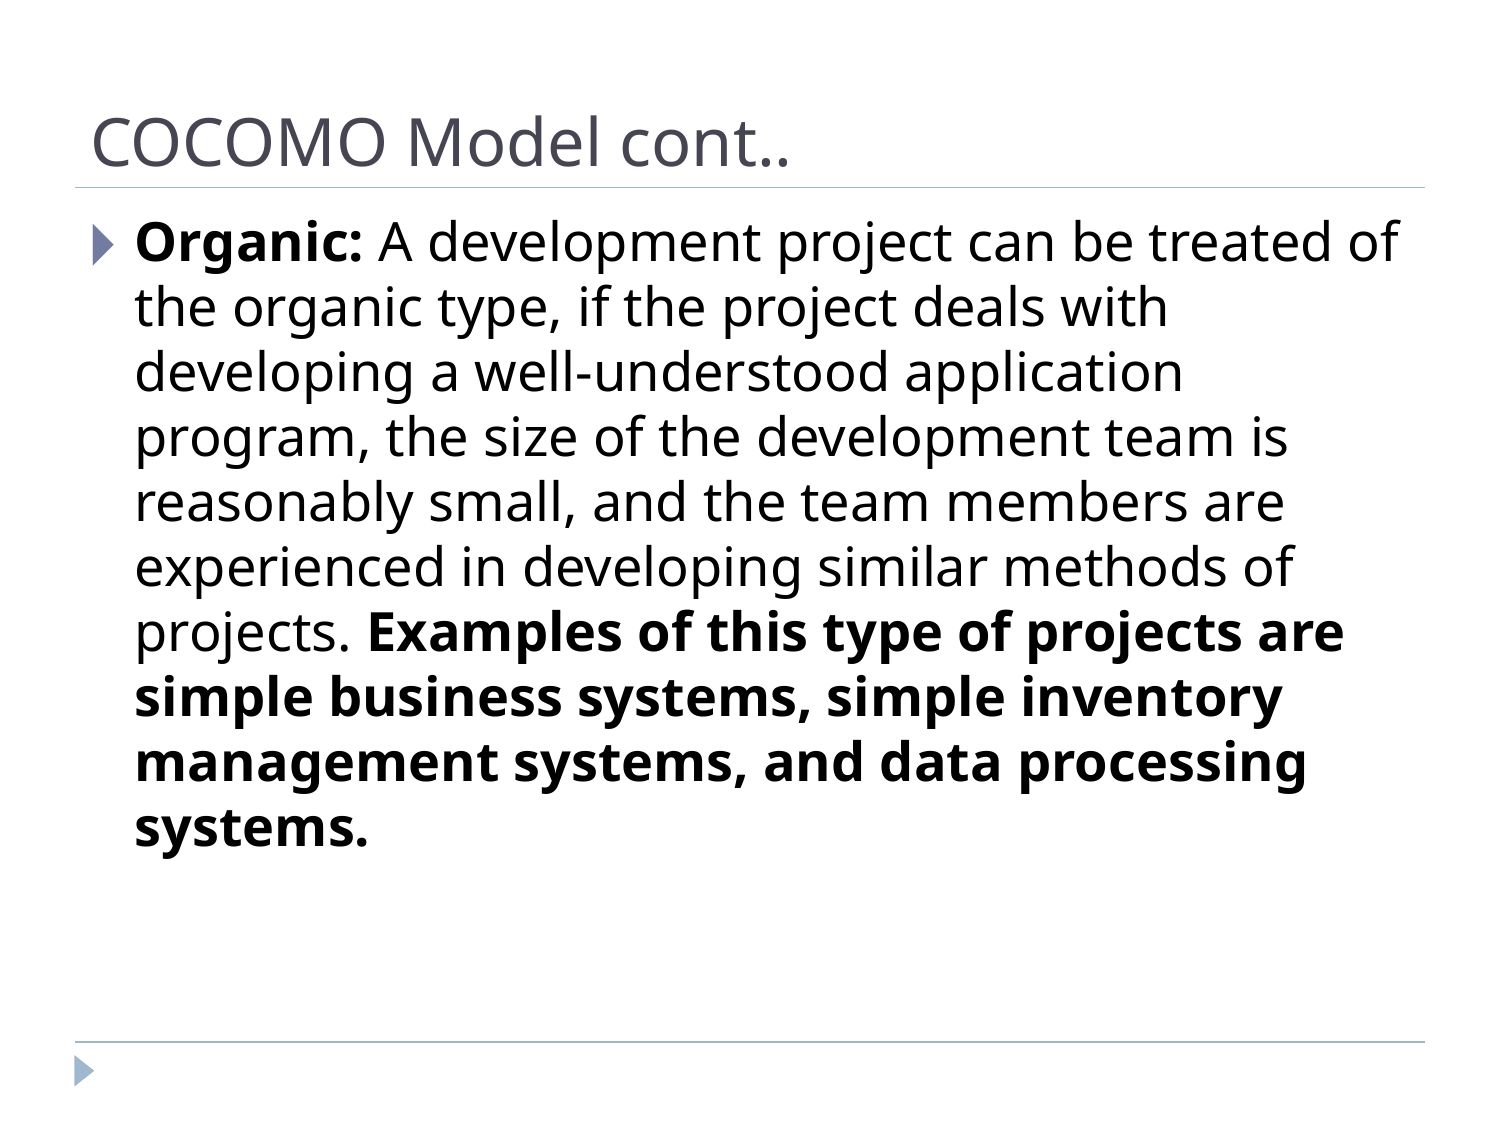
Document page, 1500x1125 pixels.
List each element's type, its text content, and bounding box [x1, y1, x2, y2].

list Organic: A development project can be treated of the organic type, if the project deals with developing a well-understood application program, the size of the development team is reasonably small, and the team members are experienced in developing similar methods of projects. Examples of this type of projects are simple business systems, simple inventory management systems, and data processing systems. [75, 200, 1425, 1010]
title COCOMO Model cont.. [75, 24, 1425, 188]
